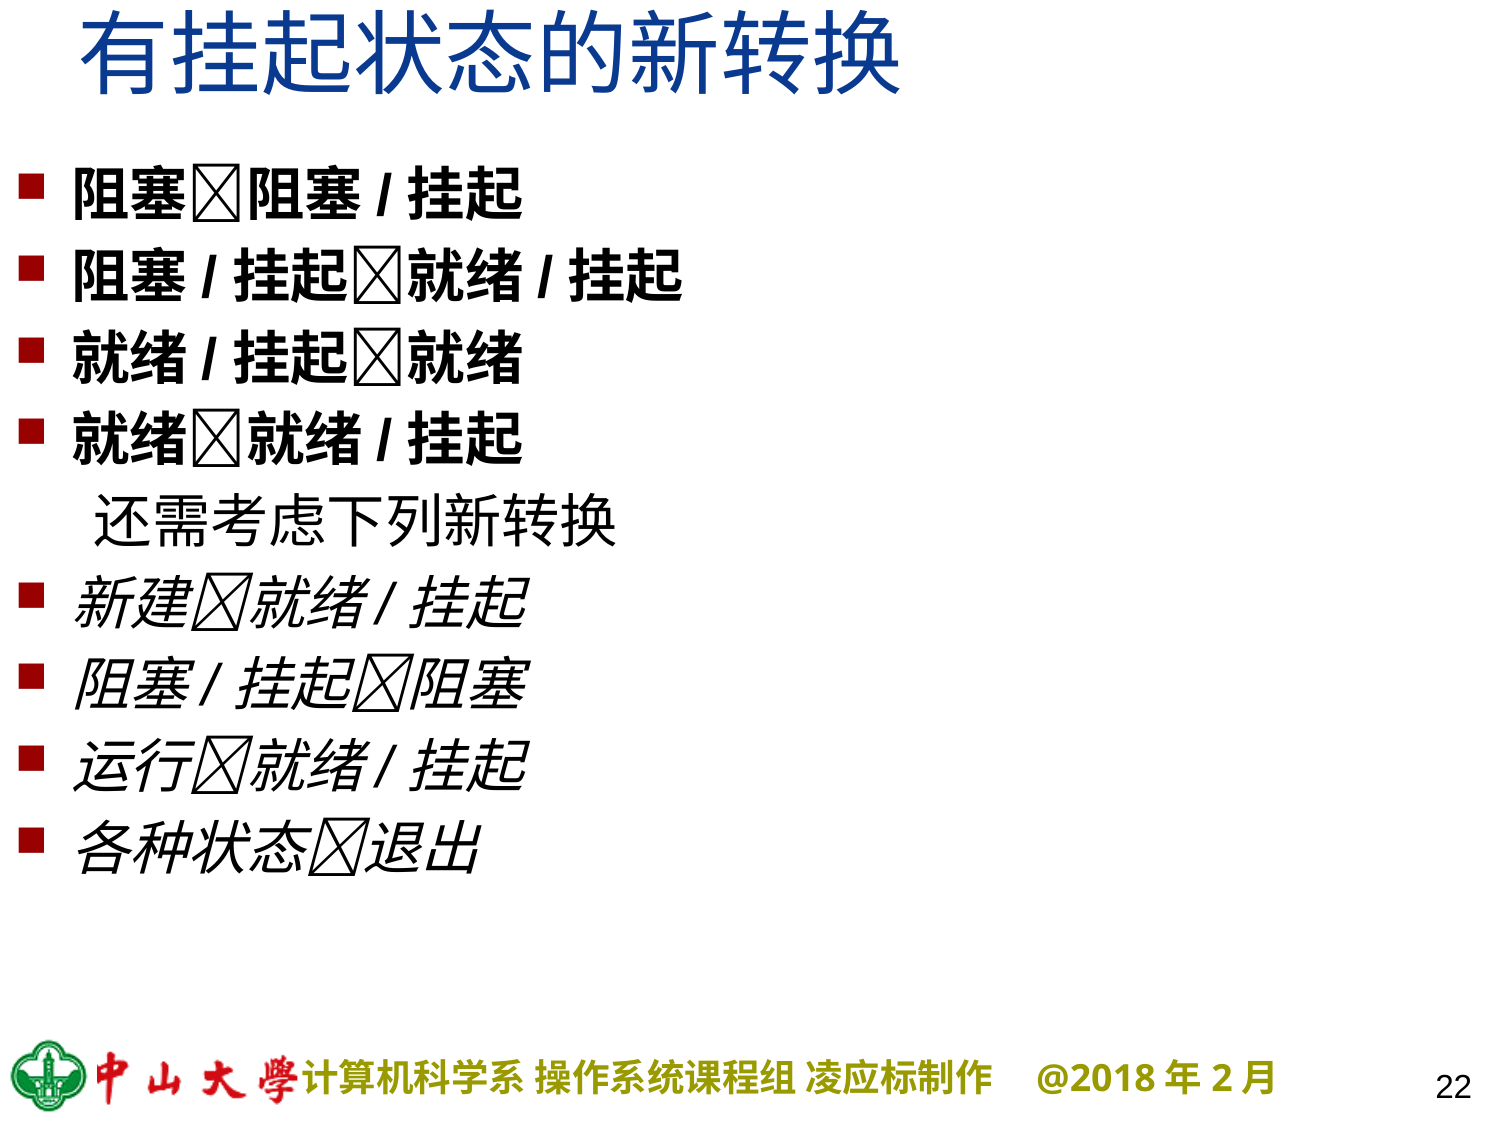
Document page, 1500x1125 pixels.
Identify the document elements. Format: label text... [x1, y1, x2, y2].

list 阻塞阻塞/挂起 阻塞/挂起就绪/挂起 就绪/挂起就绪 就绪就绪/挂起 还需考虑下列新转换 新建就绪/挂起 阻塞/挂起阻塞 运行就绪/挂起 各种状态退出 [0, 149, 1500, 1013]
title 有挂起状态的新转换 [0, 0, 1252, 113]
slide_number 22 [1249, 1037, 1488, 1113]
picture [0, 1037, 307, 1121]
